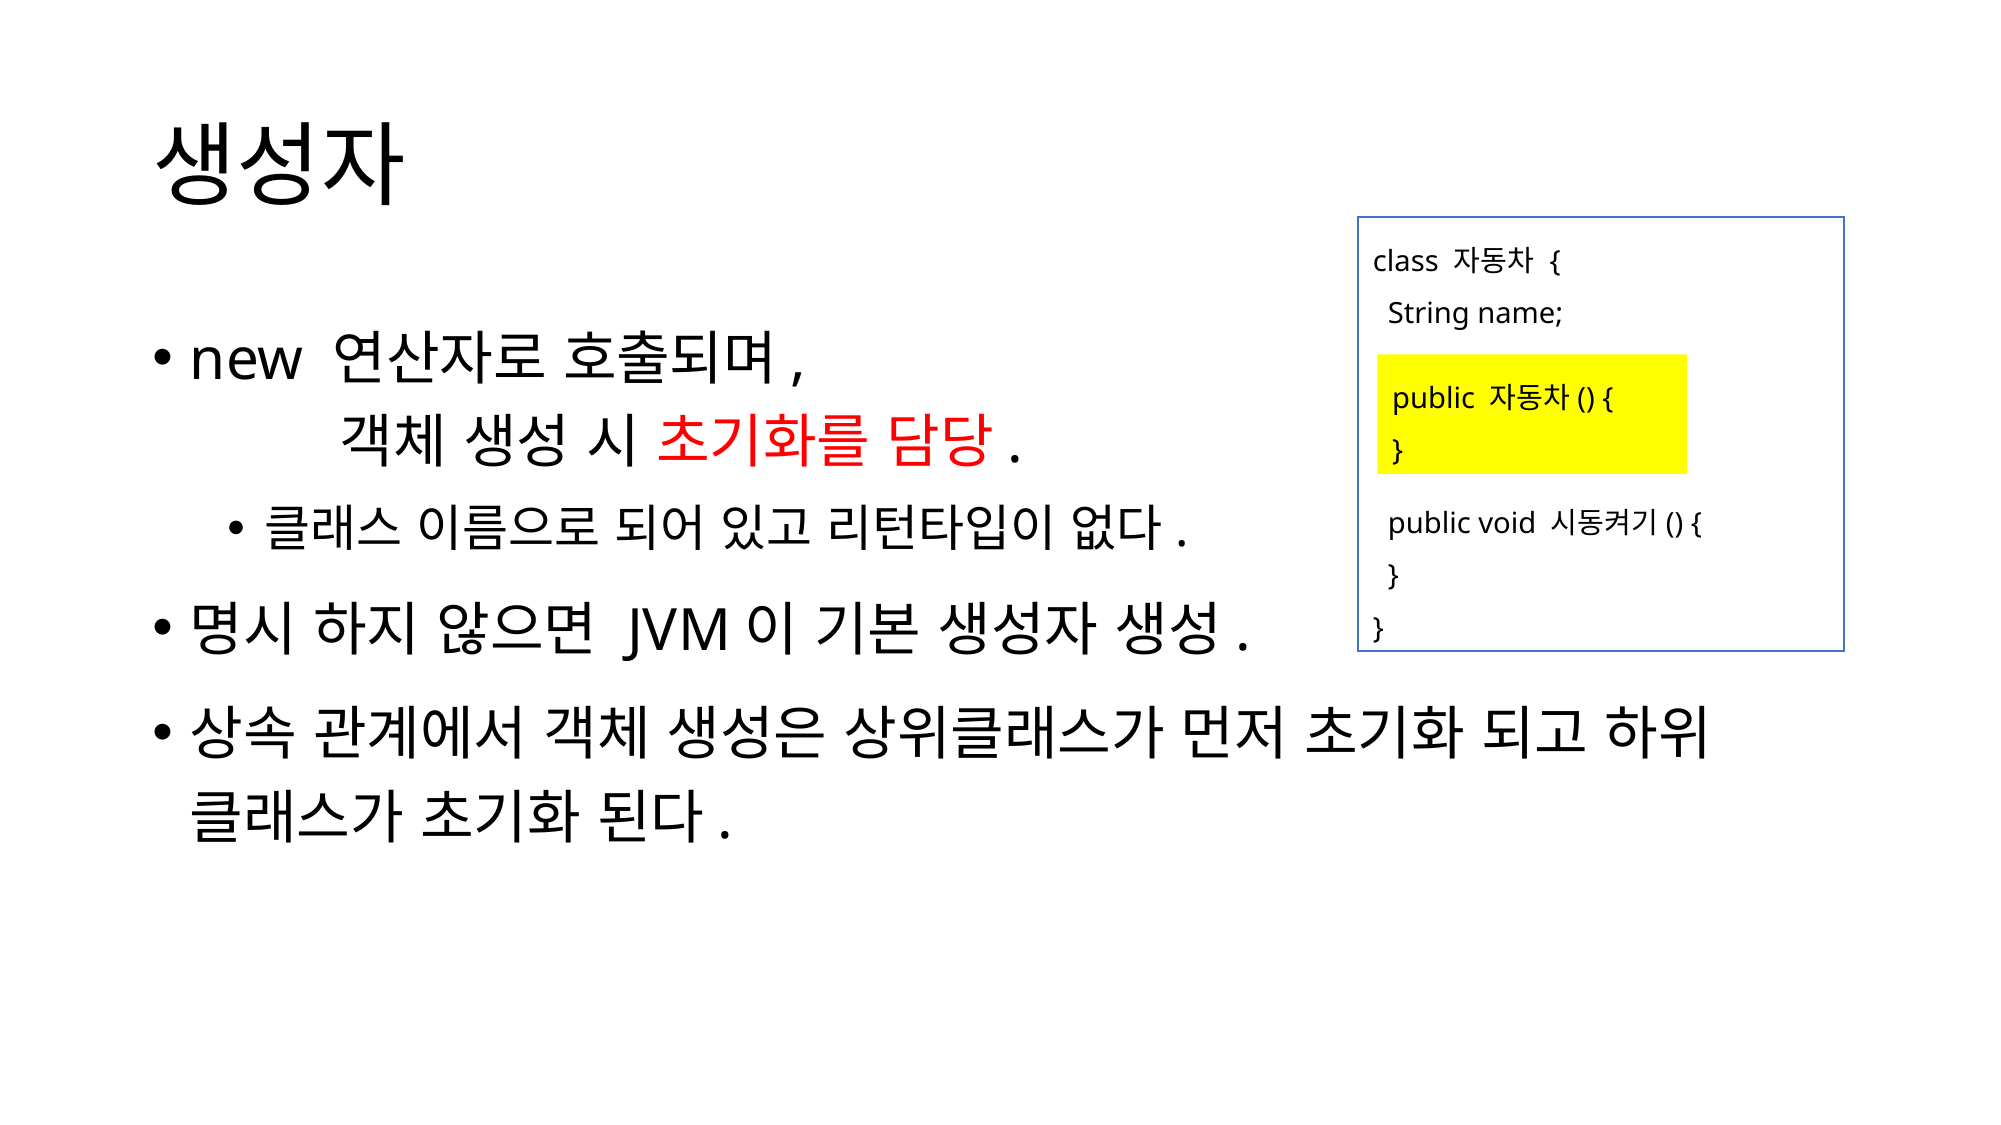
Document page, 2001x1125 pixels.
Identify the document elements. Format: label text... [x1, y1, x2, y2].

title 생성자 [137, 59, 1863, 278]
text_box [1358, 217, 1845, 657]
list new 연산자로 호출되며, 객체 생성 시 초기화를 담당. 클래스 이름으로 되어 있고 리턴타입이 없다. 명시 하지 않으면 JVM이 기본 생성자 생성. 상속 관계에서 객체 생성은 상위클래스가 먼저 초기화 되고 하위 클래스가 초기화 된다. [137, 299, 1863, 1014]
